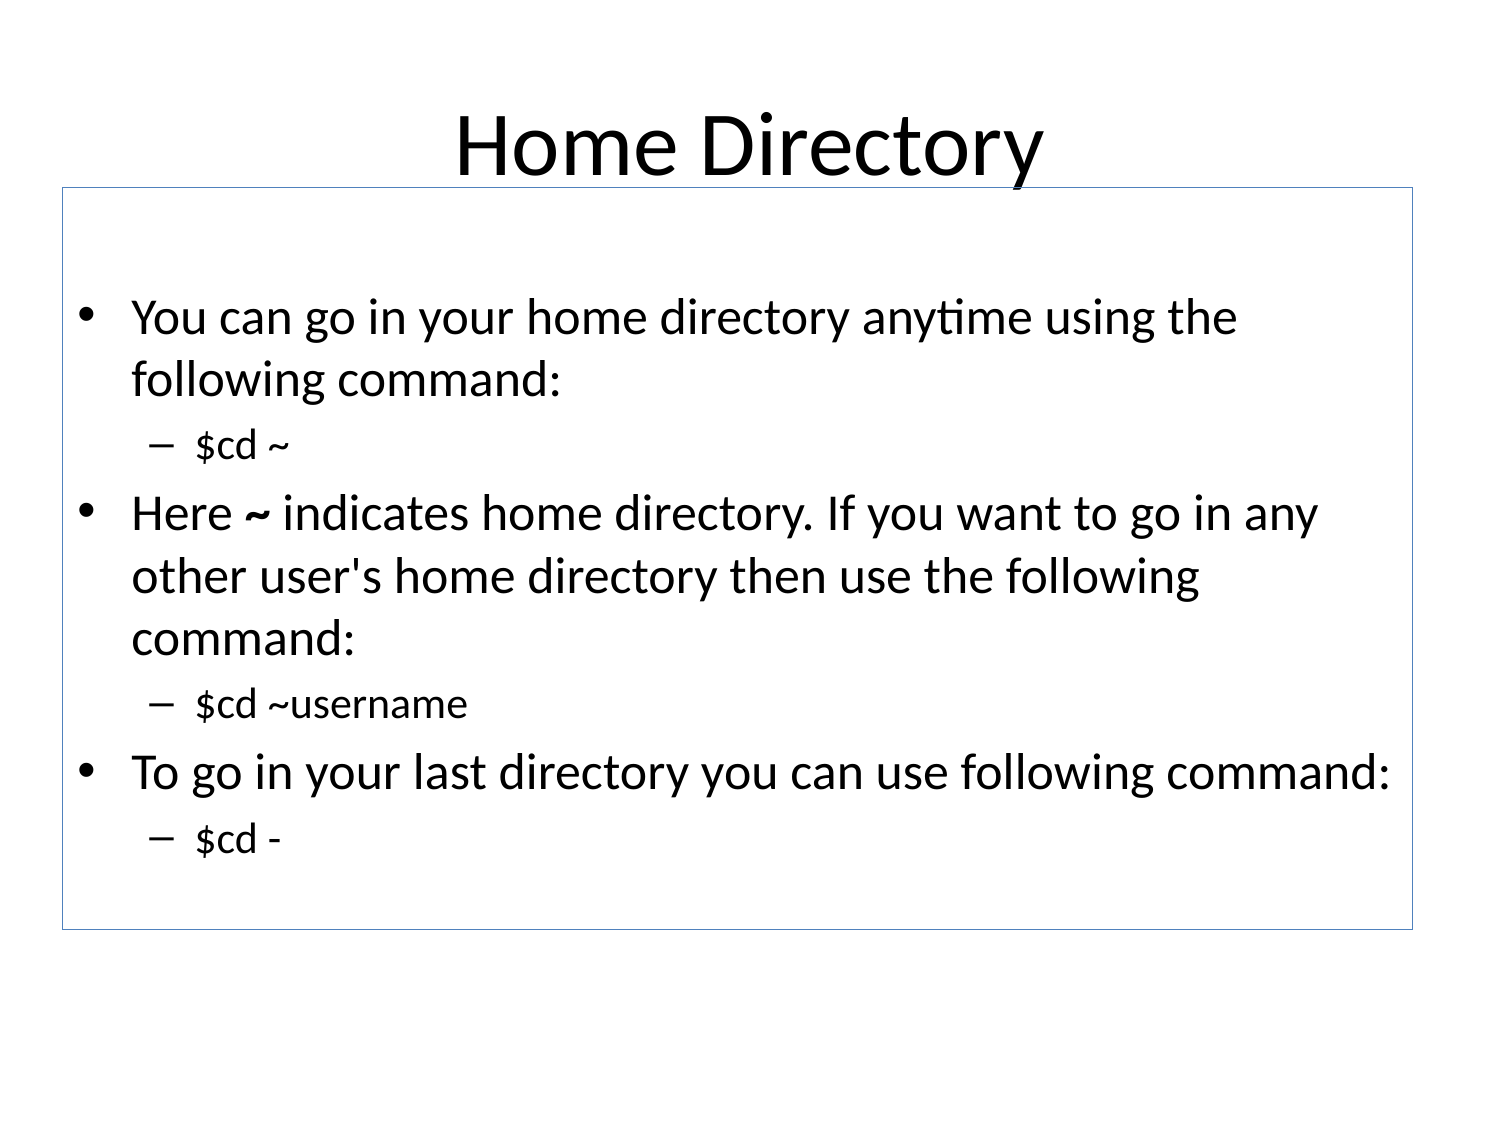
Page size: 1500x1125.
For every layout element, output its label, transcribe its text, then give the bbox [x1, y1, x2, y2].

title Home Directory [75, 45, 1425, 233]
list You can go in your home directory anytime using the following command: $cd ~ Here ~ indicates home directory. If you want to go in any other user's home directory then use the following command: $cd ~username To go in your last directory you can use following command: $cd - [62, 187, 1413, 930]
